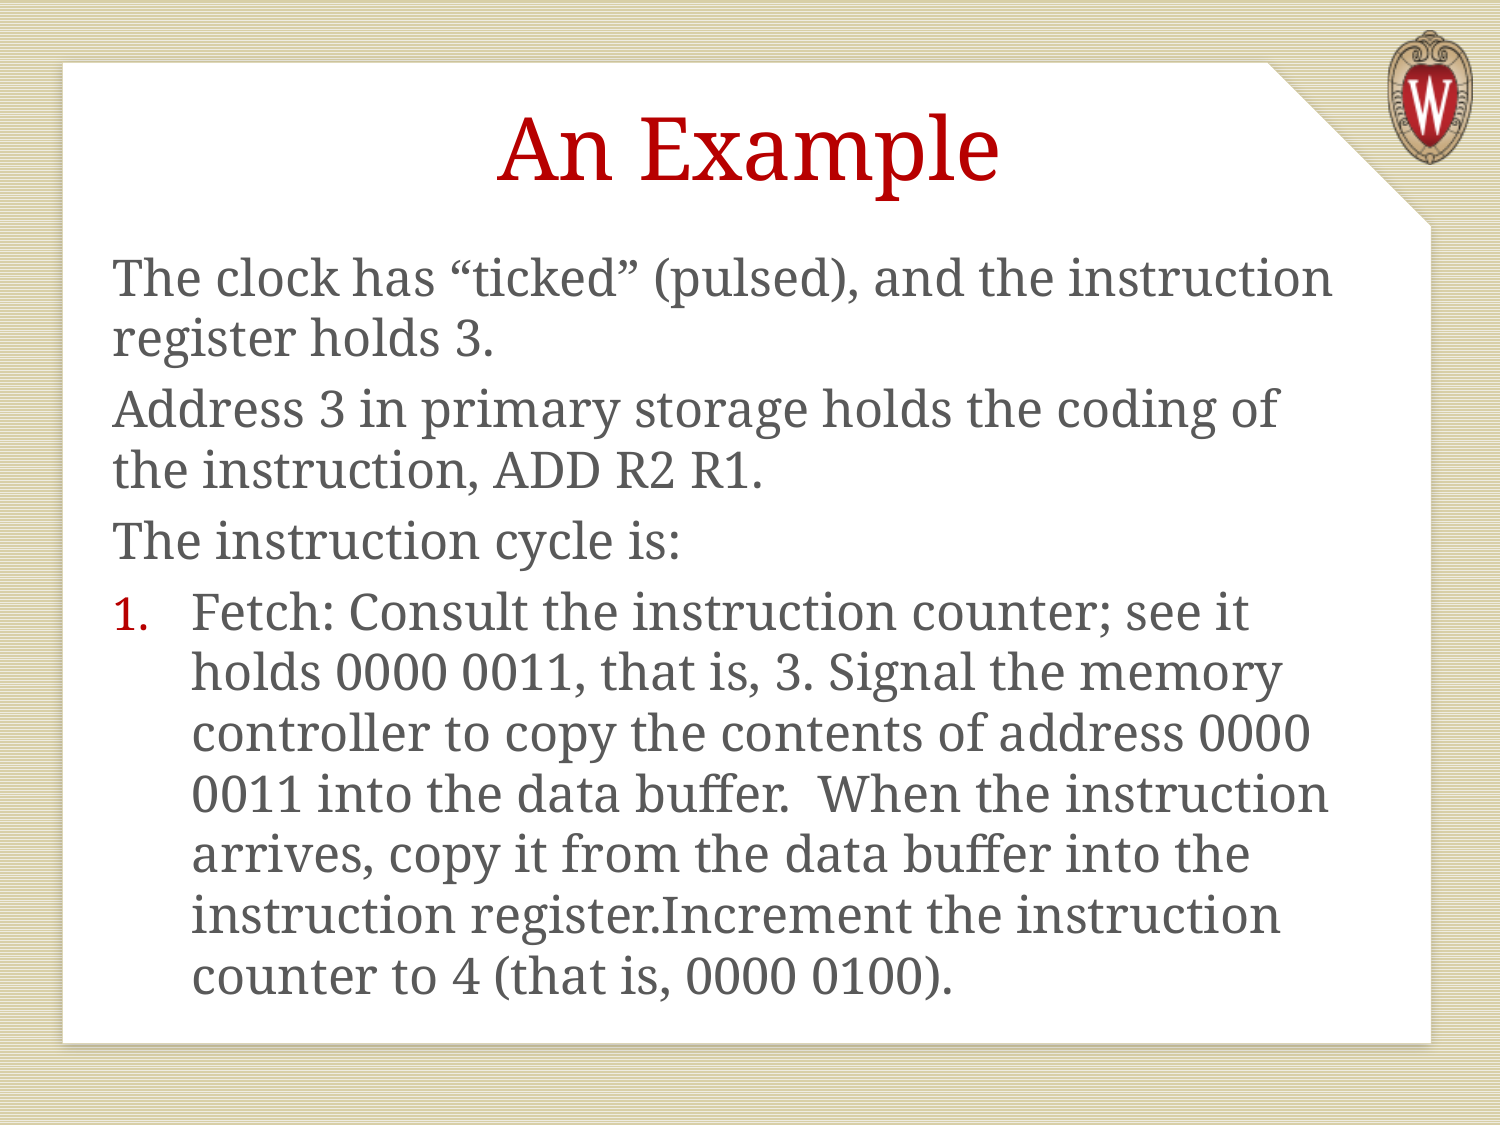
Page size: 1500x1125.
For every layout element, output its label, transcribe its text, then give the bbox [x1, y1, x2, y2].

subtitle The clock has “ticked” (pulsed), and the instruction register holds 3. Address 3 in primary storage holds the coding of the instruction, ADD R2 R1. The instruction cycle is: Fetch: Consult the instruction counter; see it holds 0000 0011, that is, 3. Signal the memory controller to copy the contents of address 0000 0011 into the data buffer. When the instruction arrives, copy it from the data buffer into the instruction register. Increment the instruction counter to 4 (that is, 0000 0100). [112, 245, 1369, 1014]
title An Example [112, 92, 1388, 220]
